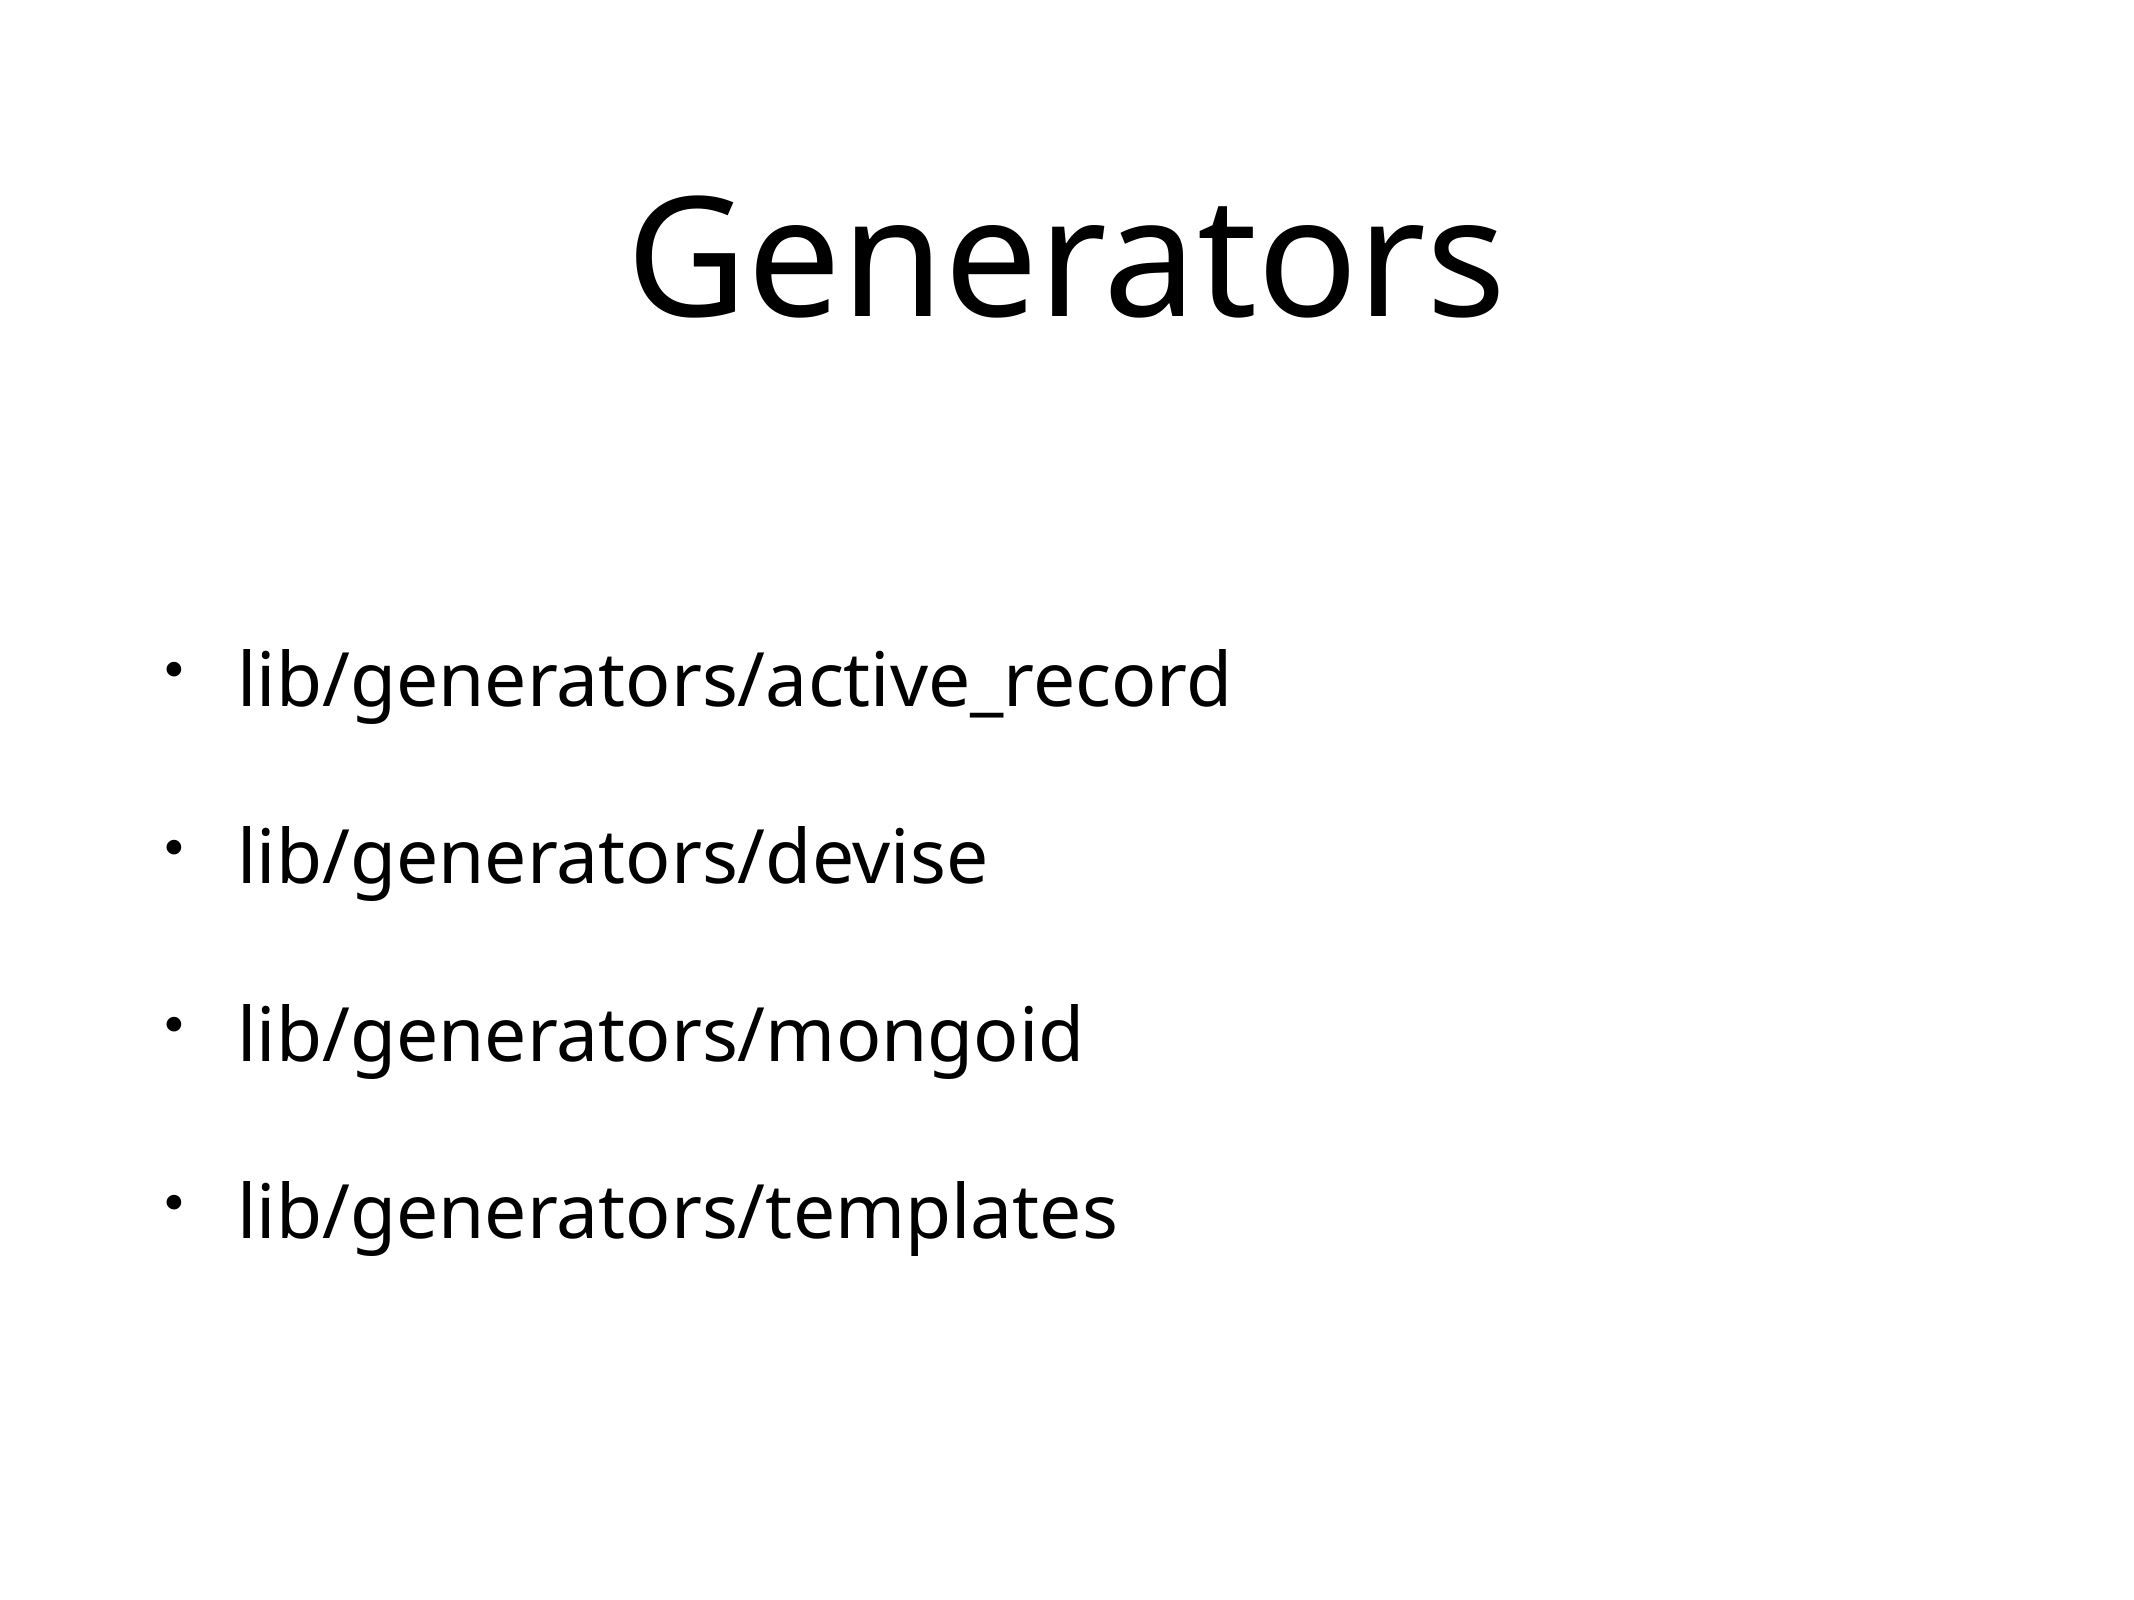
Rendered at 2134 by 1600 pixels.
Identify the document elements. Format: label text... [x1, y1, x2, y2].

title Generators [155, 72, 1978, 426]
list lib/generators/active_record lib/generators/devise lib/generators/mongoid lib/generators/templates [155, 426, 1978, 1459]
